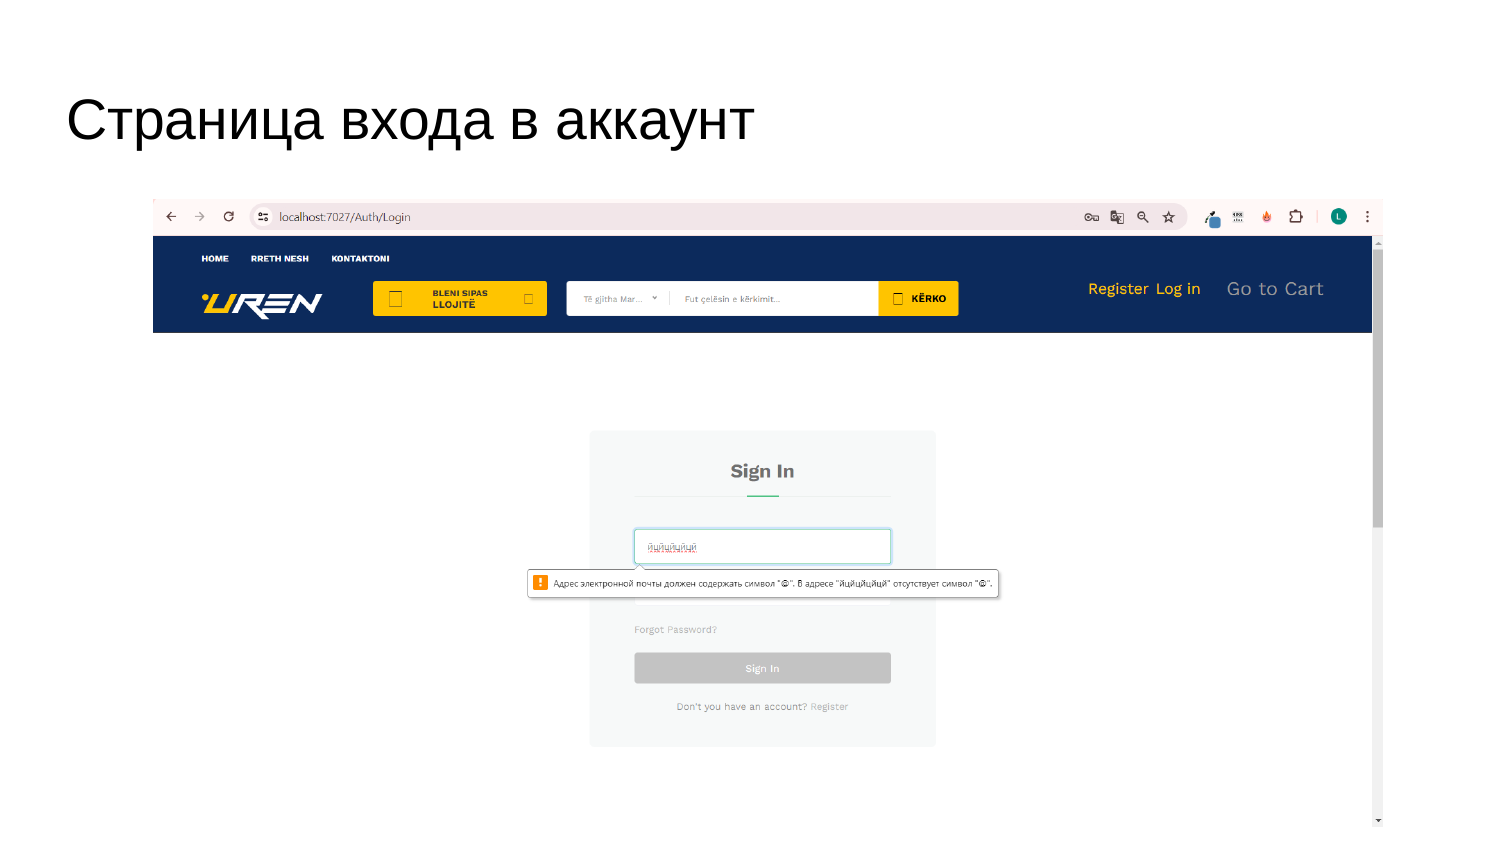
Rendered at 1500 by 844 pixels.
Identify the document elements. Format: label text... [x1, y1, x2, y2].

picture [153, 199, 1383, 827]
title Страница входа в аккаунт [51, 72, 1449, 167]
